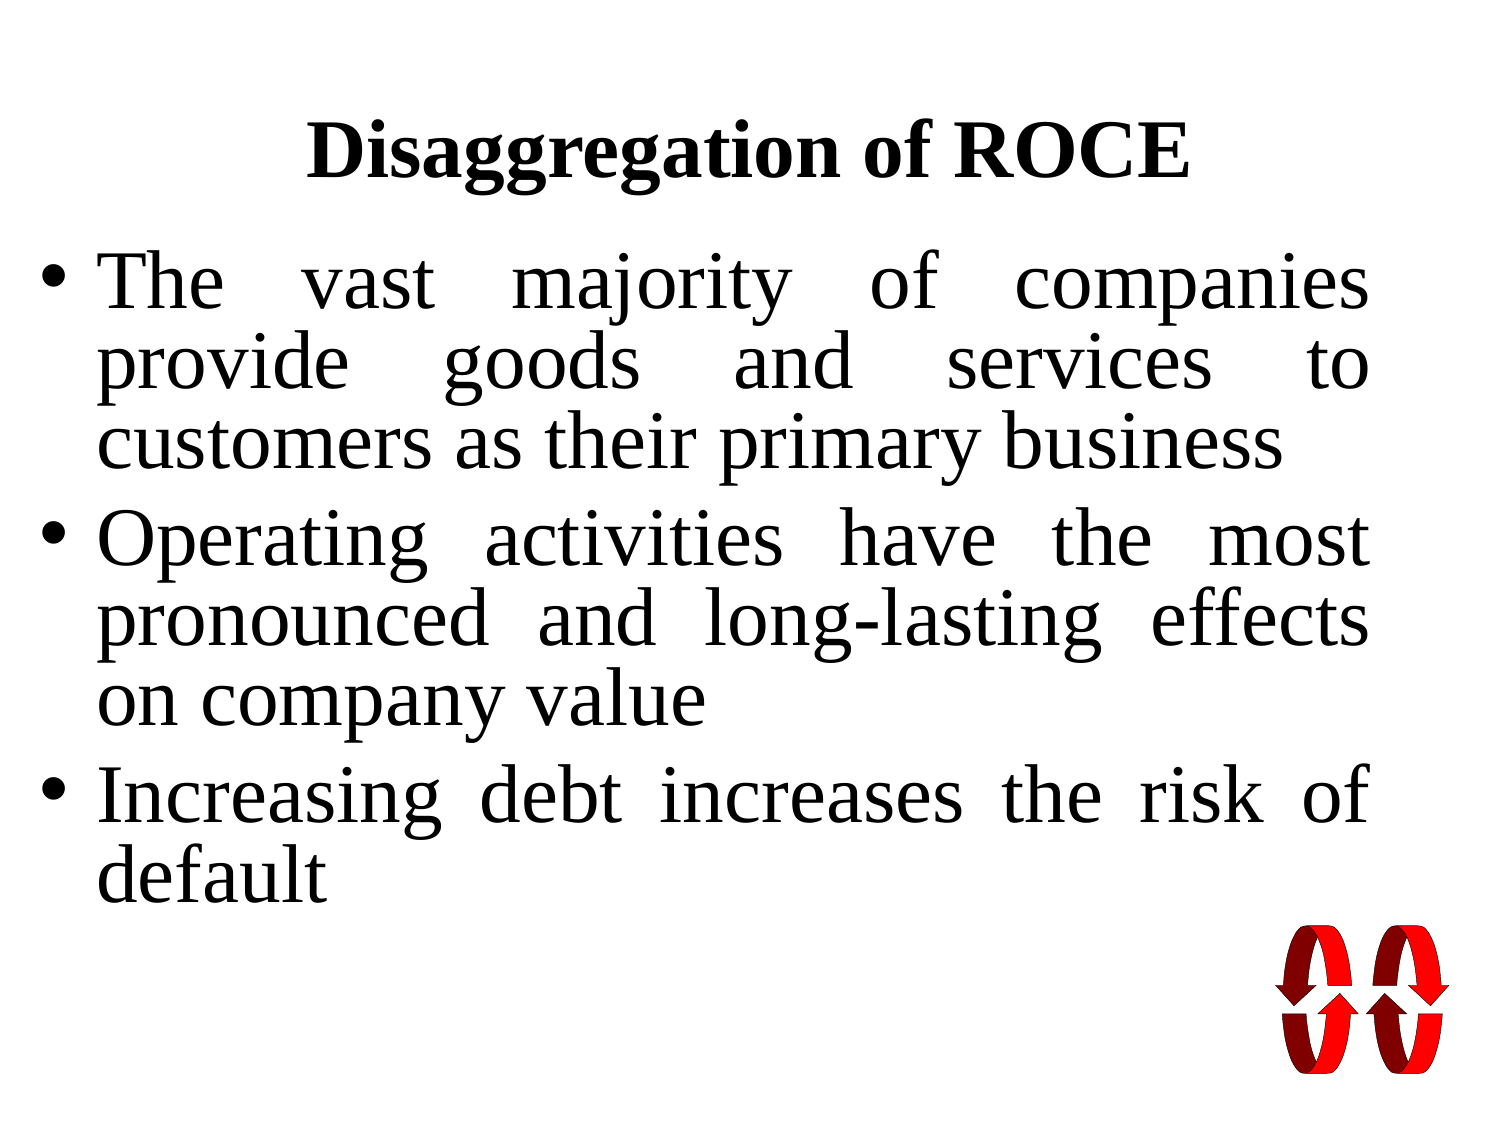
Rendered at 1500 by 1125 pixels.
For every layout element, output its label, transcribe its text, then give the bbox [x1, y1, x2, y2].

list The vast majority of companies provide goods and services to customers as their primary business Operating activities have the most pronounced and long-lasting effects on company value Increasing debt increases the risk of default [24, 237, 1388, 980]
title Disaggregation of ROCE [75, 50, 1425, 238]
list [1274, 924, 1451, 1076]
